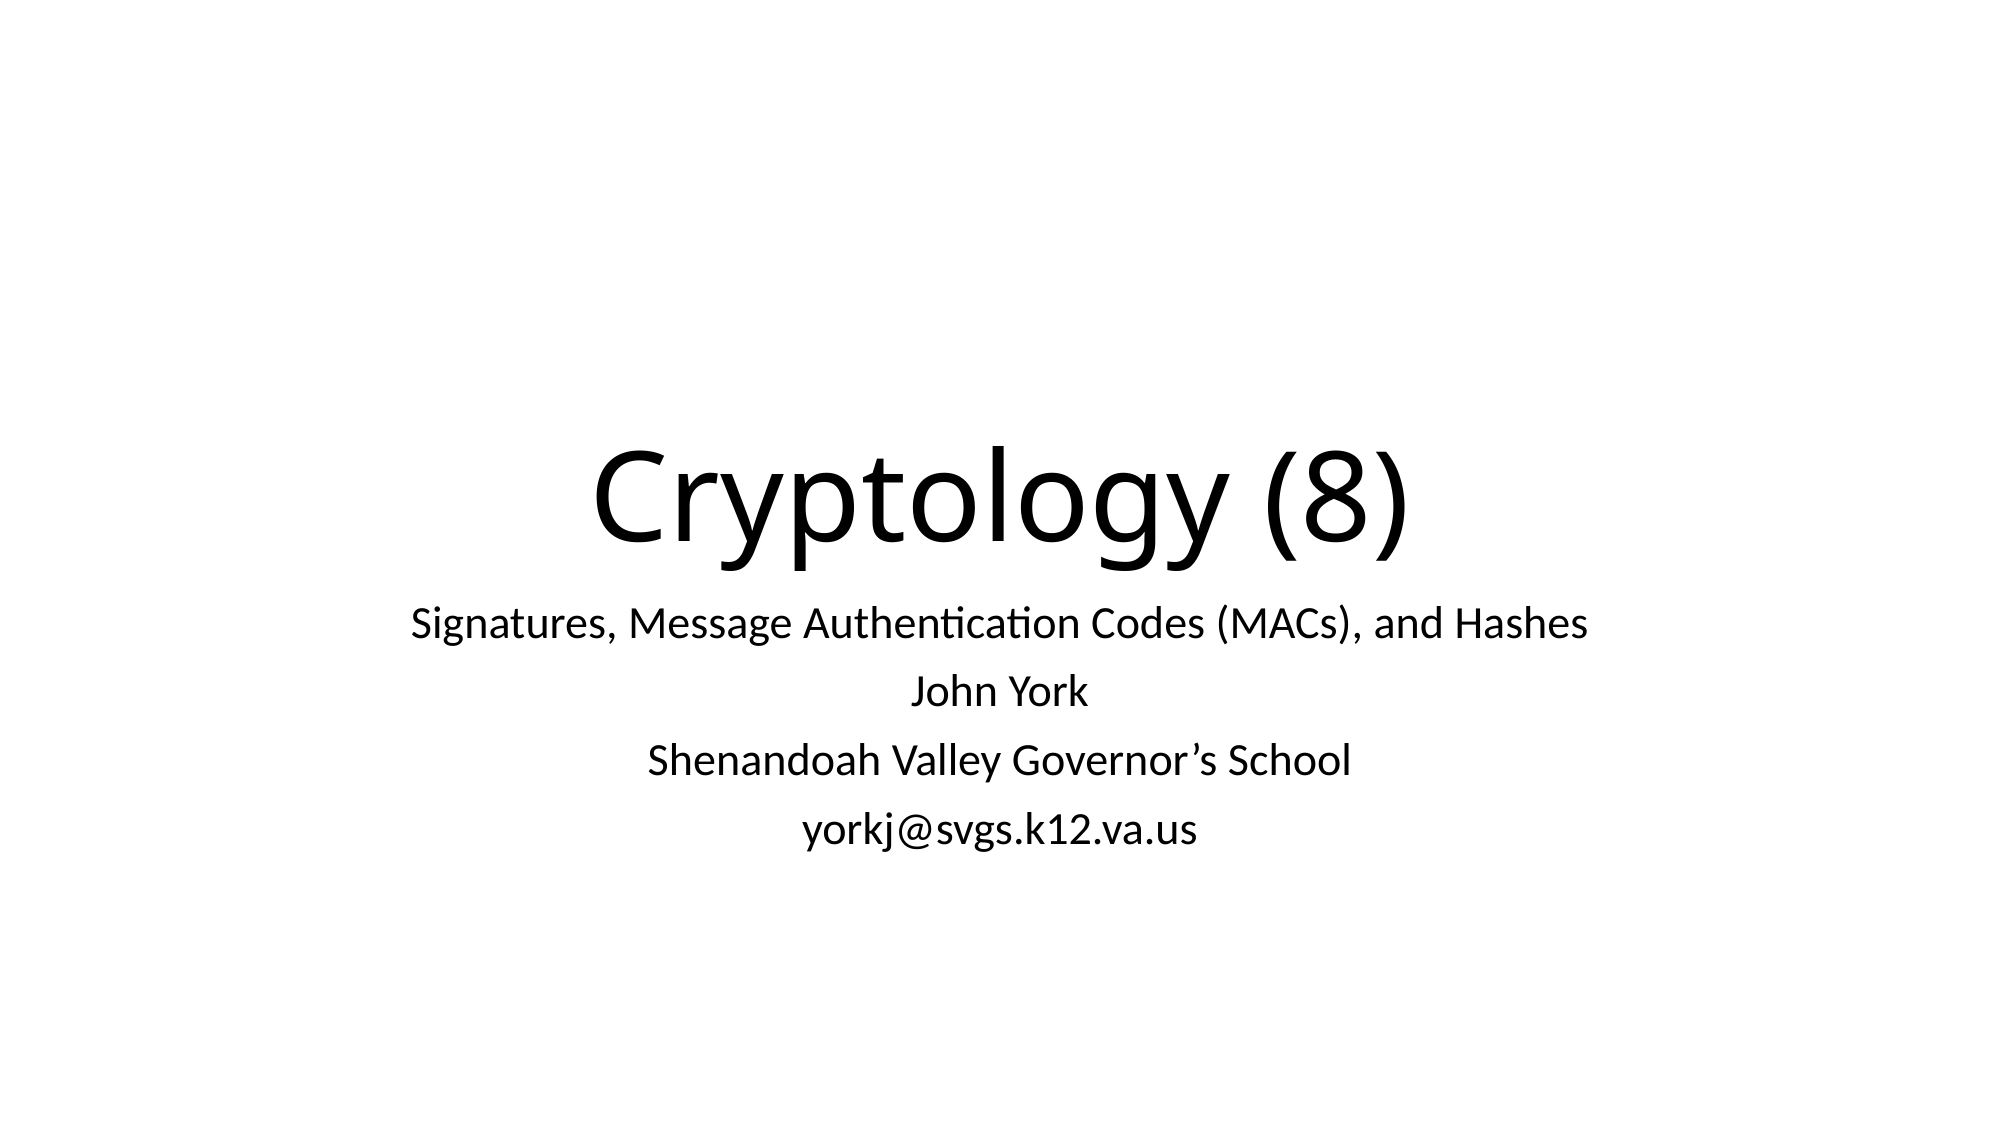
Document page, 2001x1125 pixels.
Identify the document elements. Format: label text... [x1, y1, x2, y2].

subtitle Signatures, Message Authentication Codes (MACs), and Hashes John York Shenandoah Valley Governor’s School yorkj@svgs.k12.va.us [249, 590, 1750, 863]
title Cryptology (8) [249, 184, 1750, 576]
